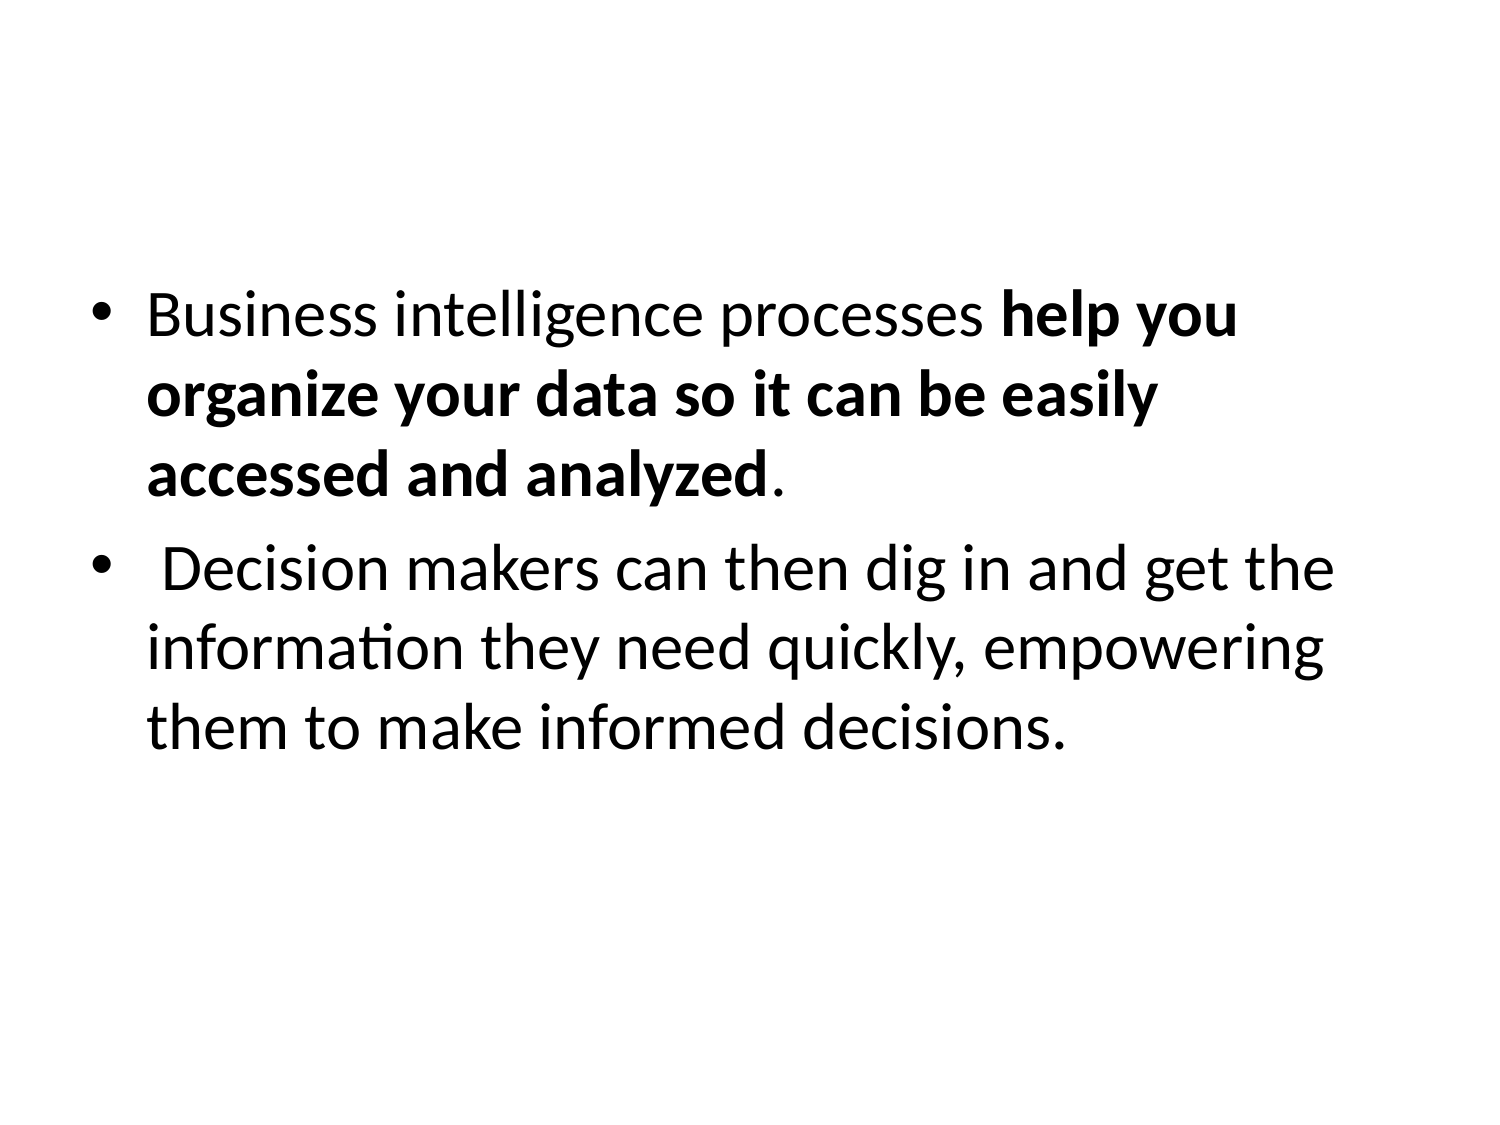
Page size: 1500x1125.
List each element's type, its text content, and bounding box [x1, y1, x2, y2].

list Business intelligence processes help you organize your data so it can be easily accessed and analyzed. Decision makers can then dig in and get the information they need quickly, empowering them to make informed decisions. [75, 262, 1425, 1005]
